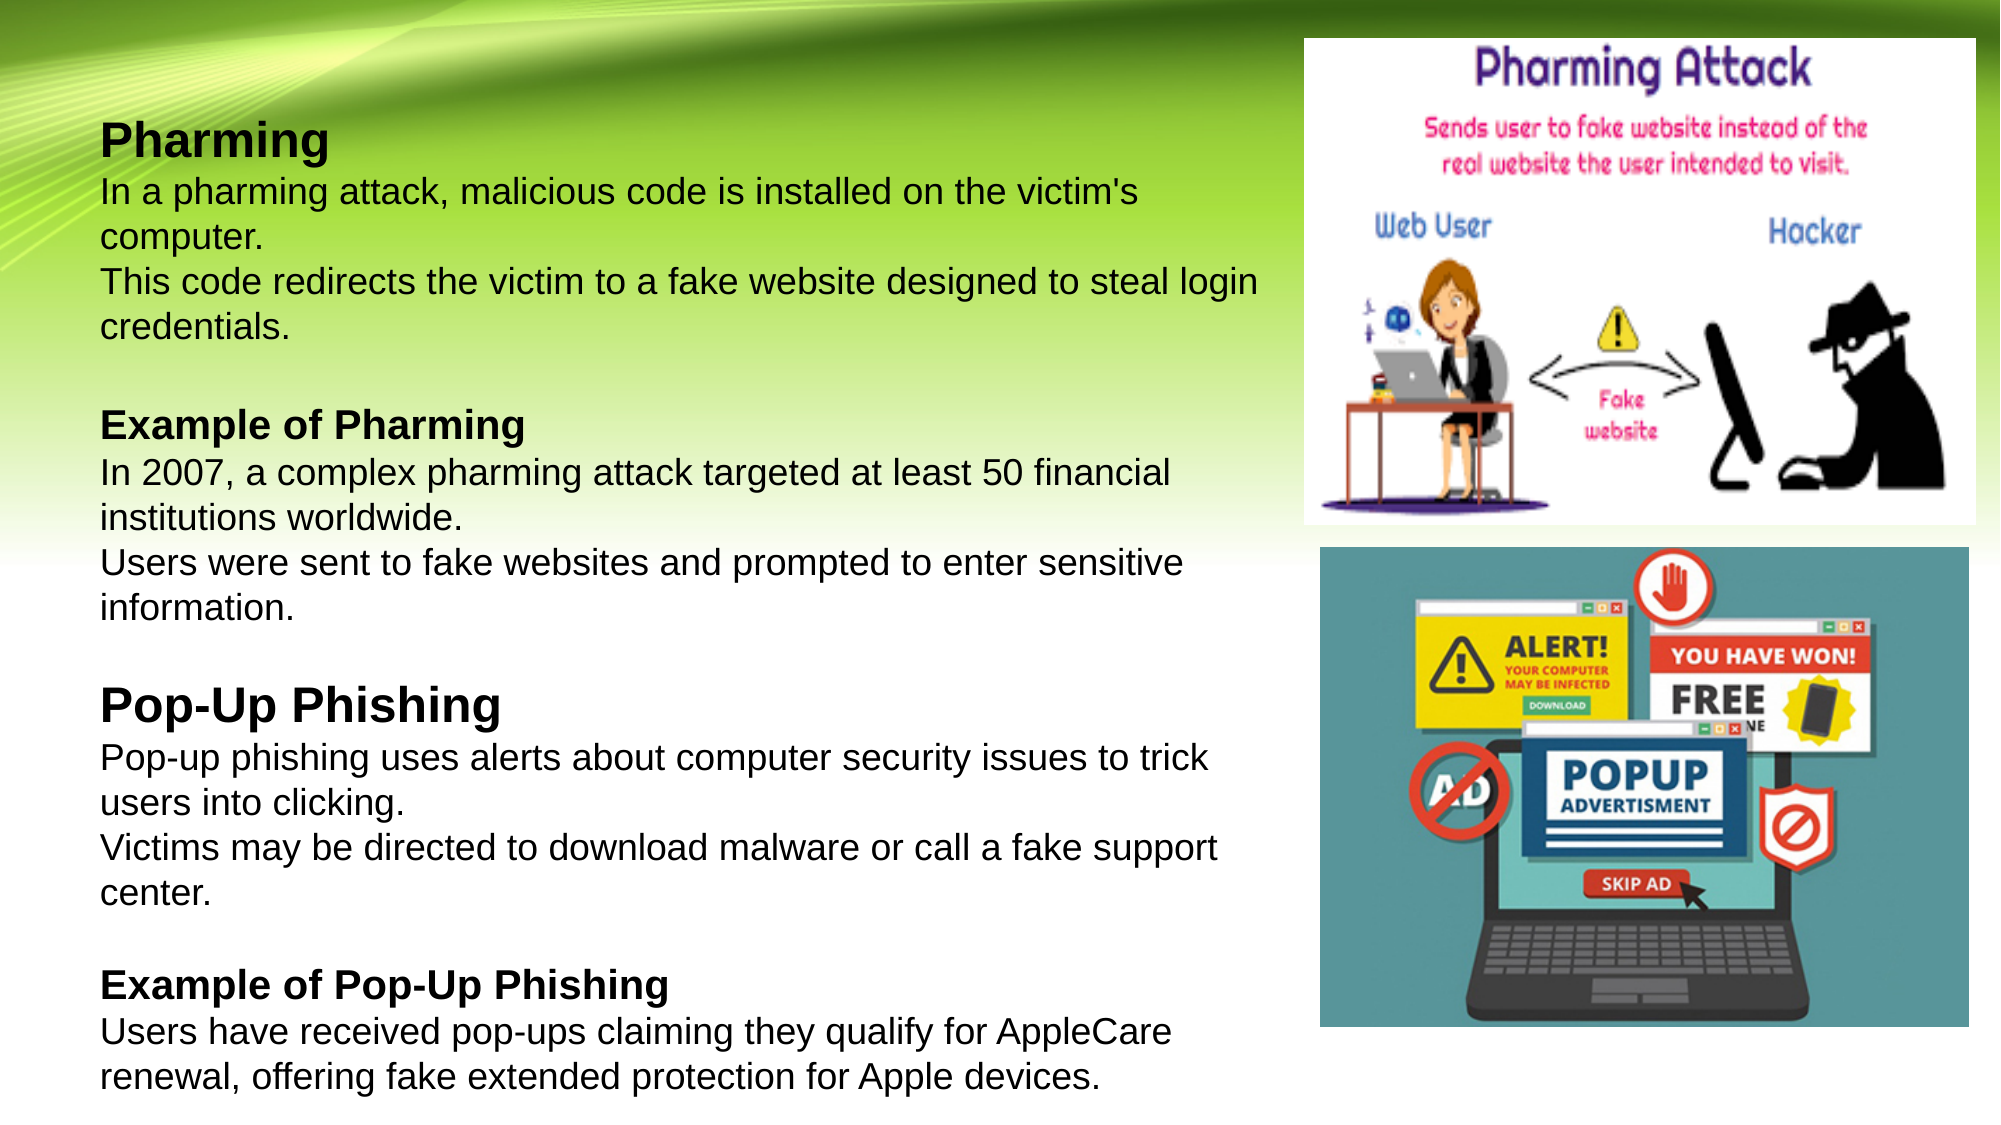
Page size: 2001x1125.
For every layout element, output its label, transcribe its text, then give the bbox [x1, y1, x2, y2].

picture [0, 0, 2000, 1125]
text_box Pharming In a pharming attack, malicious code is installed on the victim's computer. This code redirects the victim to a fake website designed to steal login credentials. Example of Pharming In 2007, a complex pharming attack targeted at least 50 financial institutions worldwide. Users were sent to fake websites and prompted to enter sensitive information. Pop-Up Phishing Pop-up phishing uses alerts about computer security issues to trick users into clicking. Victims may be directed to download malware or call a fake support center. Example of Pop-Up Phishing Users have received pop-ups claiming they qualify for AppleCare renewal, offering fake extended protection for Apple devices. [85, 99, 1321, 1105]
